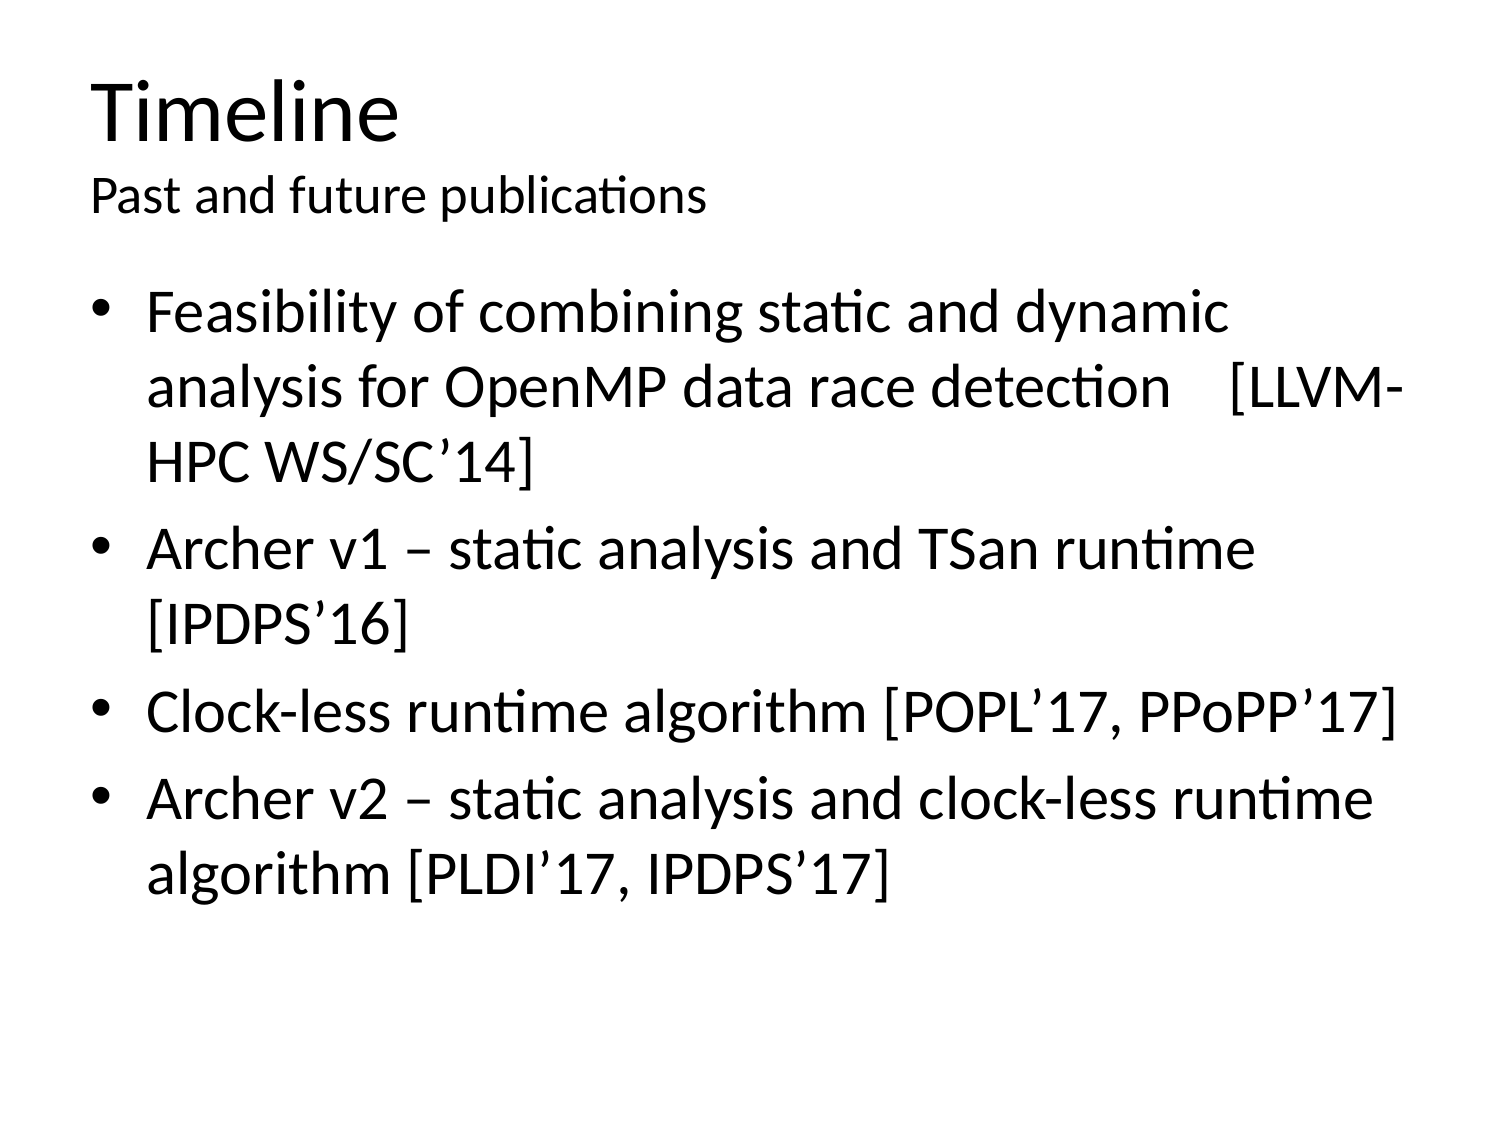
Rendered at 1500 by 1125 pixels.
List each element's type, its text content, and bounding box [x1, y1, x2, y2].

title Timeline Past and future publications [75, 45, 1425, 233]
list Feasibility of combining static and dynamic analysis for OpenMP data race detection [LLVM-HPC WS/SC’14] Archer v1 – static analysis and TSan runtime [IPDPS’16] Clock-less runtime algorithm [POPL’17, PPoPP’17] Archer v2 – static analysis and clock-less runtime algorithm [PLDI’17, IPDPS’17] [75, 262, 1425, 1005]
